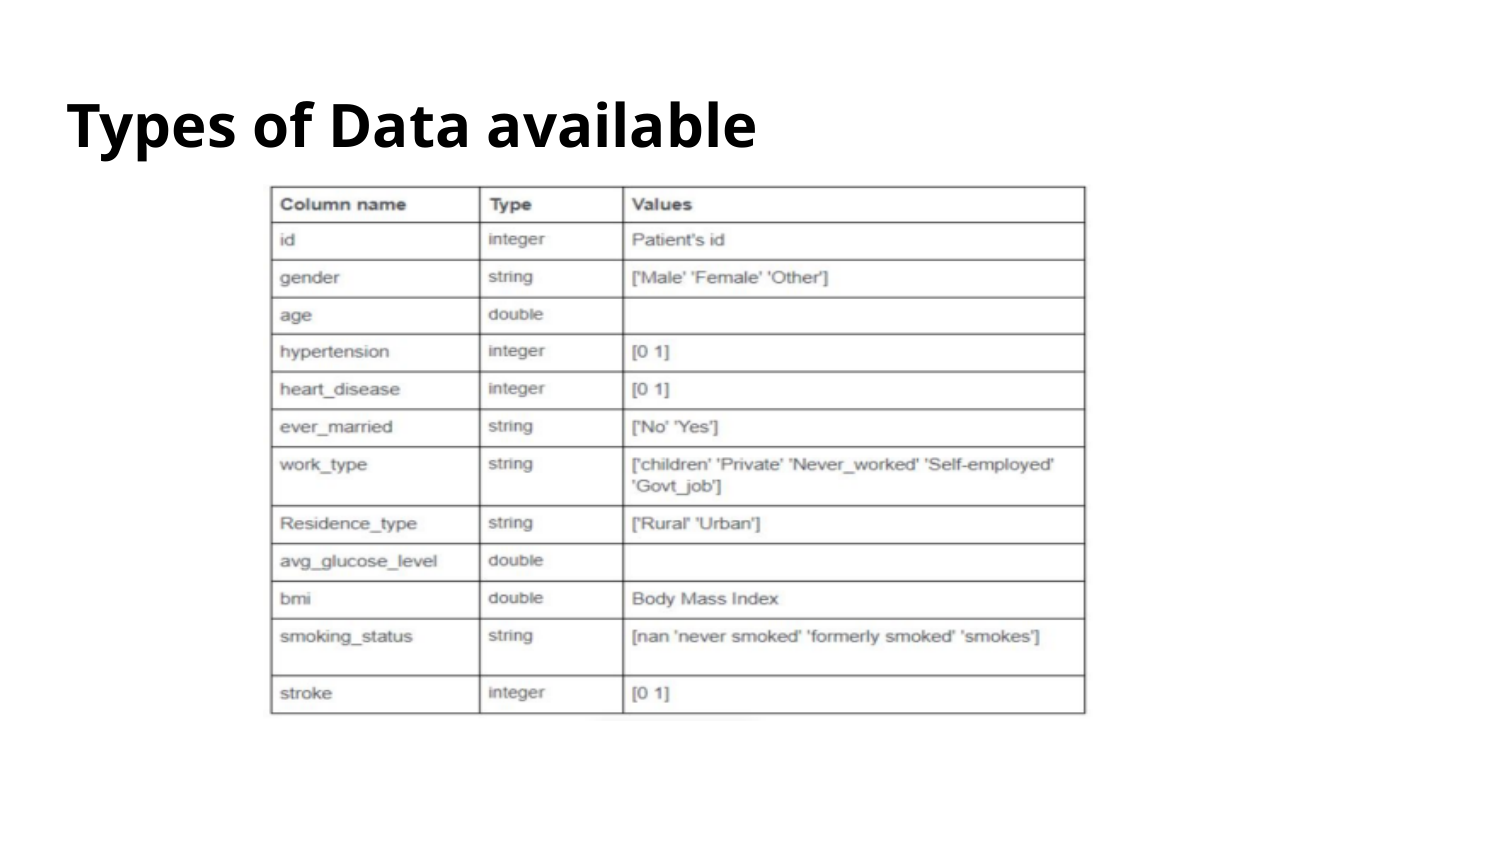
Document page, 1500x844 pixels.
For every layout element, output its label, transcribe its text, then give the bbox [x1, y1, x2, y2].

title Types of Data available [51, 72, 1449, 176]
picture [263, 184, 1096, 721]
